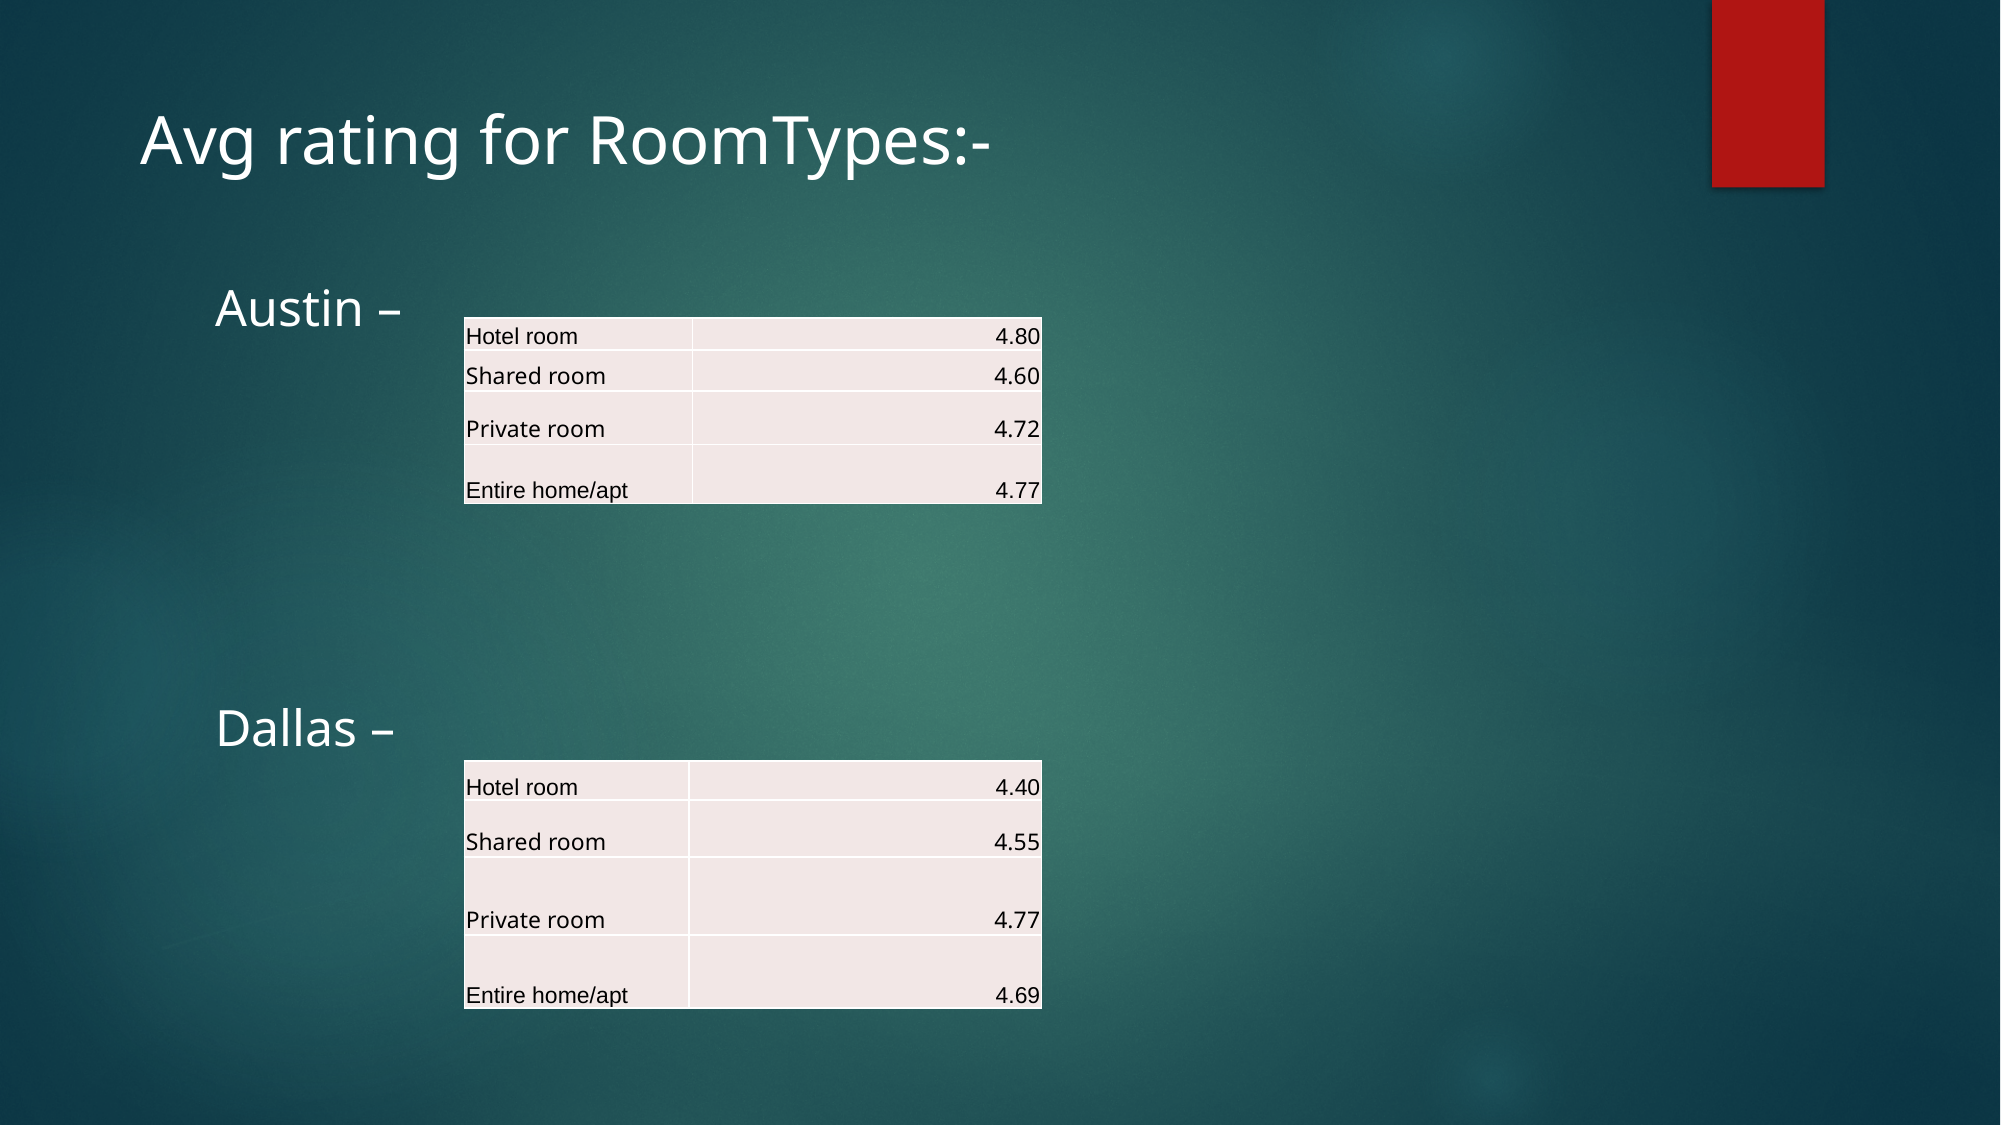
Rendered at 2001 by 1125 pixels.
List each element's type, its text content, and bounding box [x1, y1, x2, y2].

text_box Dallas – [200, 643, 1883, 899]
table_header 4.80 [693, 319, 1041, 349]
table_cell 4.55 [690, 801, 1041, 856]
table_header 4.40 [690, 762, 1041, 799]
table_cell Shared room [465, 351, 692, 390]
table_cell Shared room [465, 801, 688, 856]
table_cell Private room [465, 858, 688, 934]
table_cell 4.60 [693, 351, 1041, 390]
text_box Austin – [200, 268, 1883, 539]
text_box Avg rating for RoomTypes:- [125, 90, 1453, 186]
table_cell 4.77 [693, 445, 1041, 503]
table_cell Private room [465, 392, 692, 444]
table_cell 4.77 [690, 858, 1041, 934]
table_cell 4.72 [693, 392, 1041, 444]
table_cell Entire home/apt [465, 936, 688, 1007]
picture [0, 0, 2001, 1125]
table_cell 4.69 [690, 936, 1041, 1007]
table_cell Entire home/apt [465, 445, 692, 503]
table_header Hotel room [465, 762, 688, 799]
table_header Hotel room [465, 319, 692, 349]
